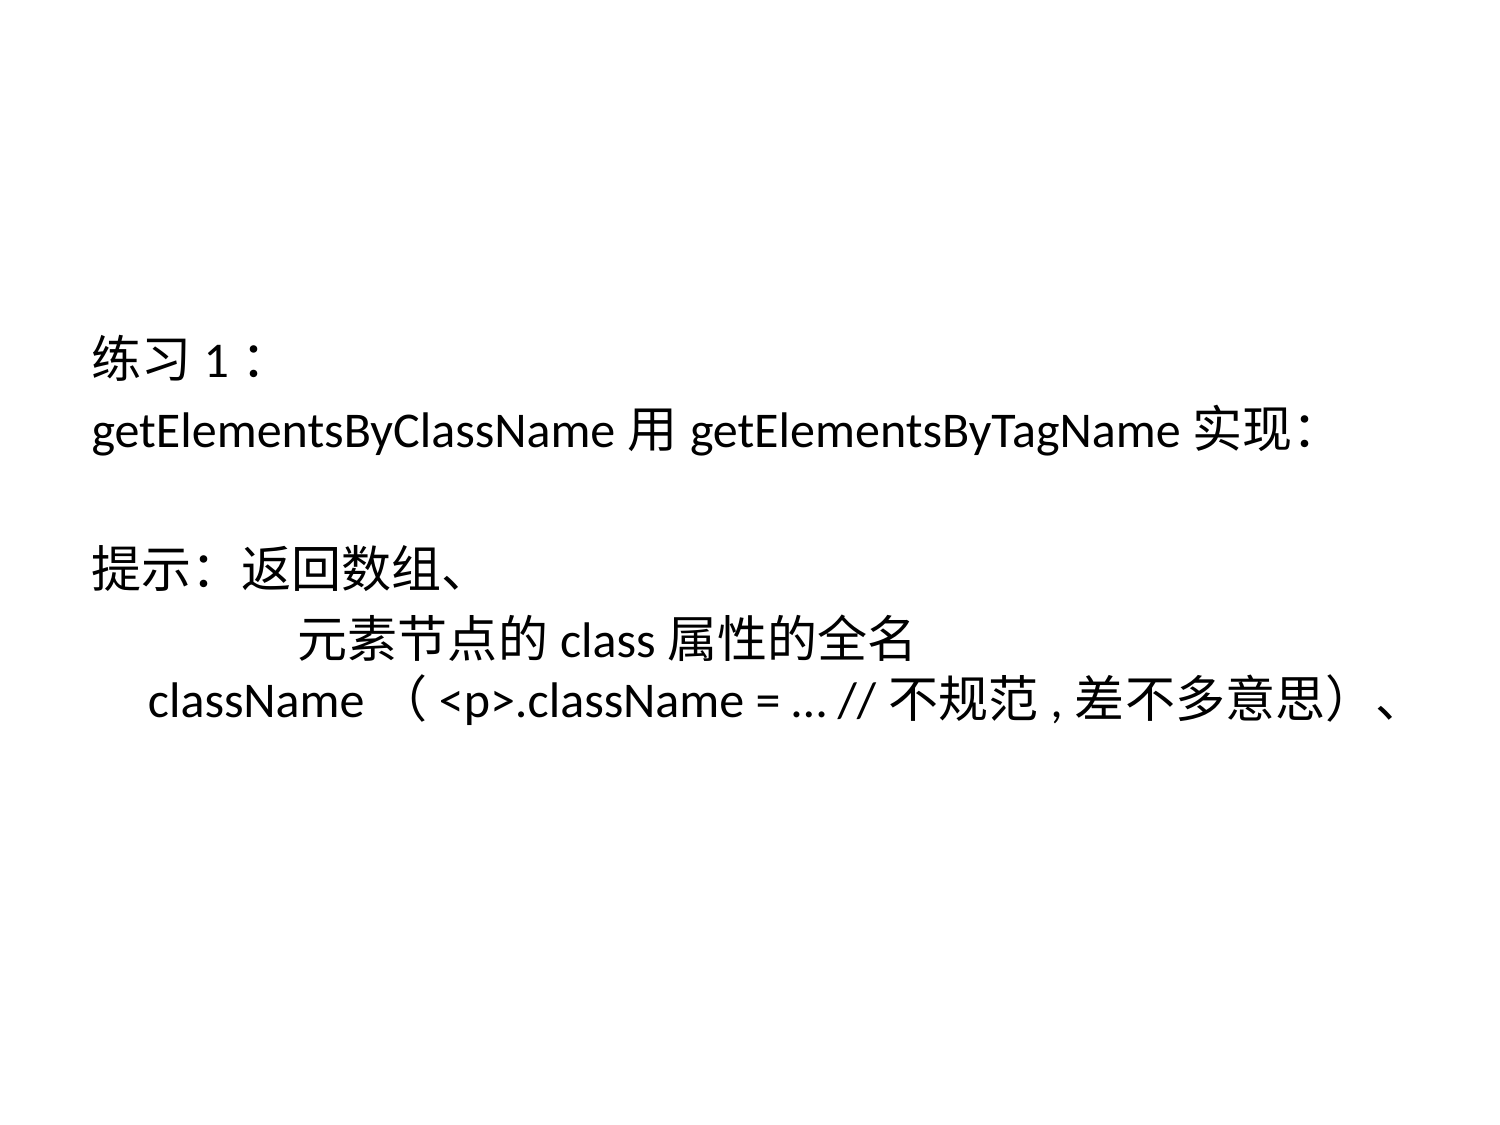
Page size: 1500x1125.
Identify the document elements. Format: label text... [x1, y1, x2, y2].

list 练习1： getElementsByClassName用getElementsByTagName实现： 提示：返回数组、 元素节点的class属性的全名className（<p>.className = … //不规范,差不多意思）、 [76, 42, 1427, 1083]
